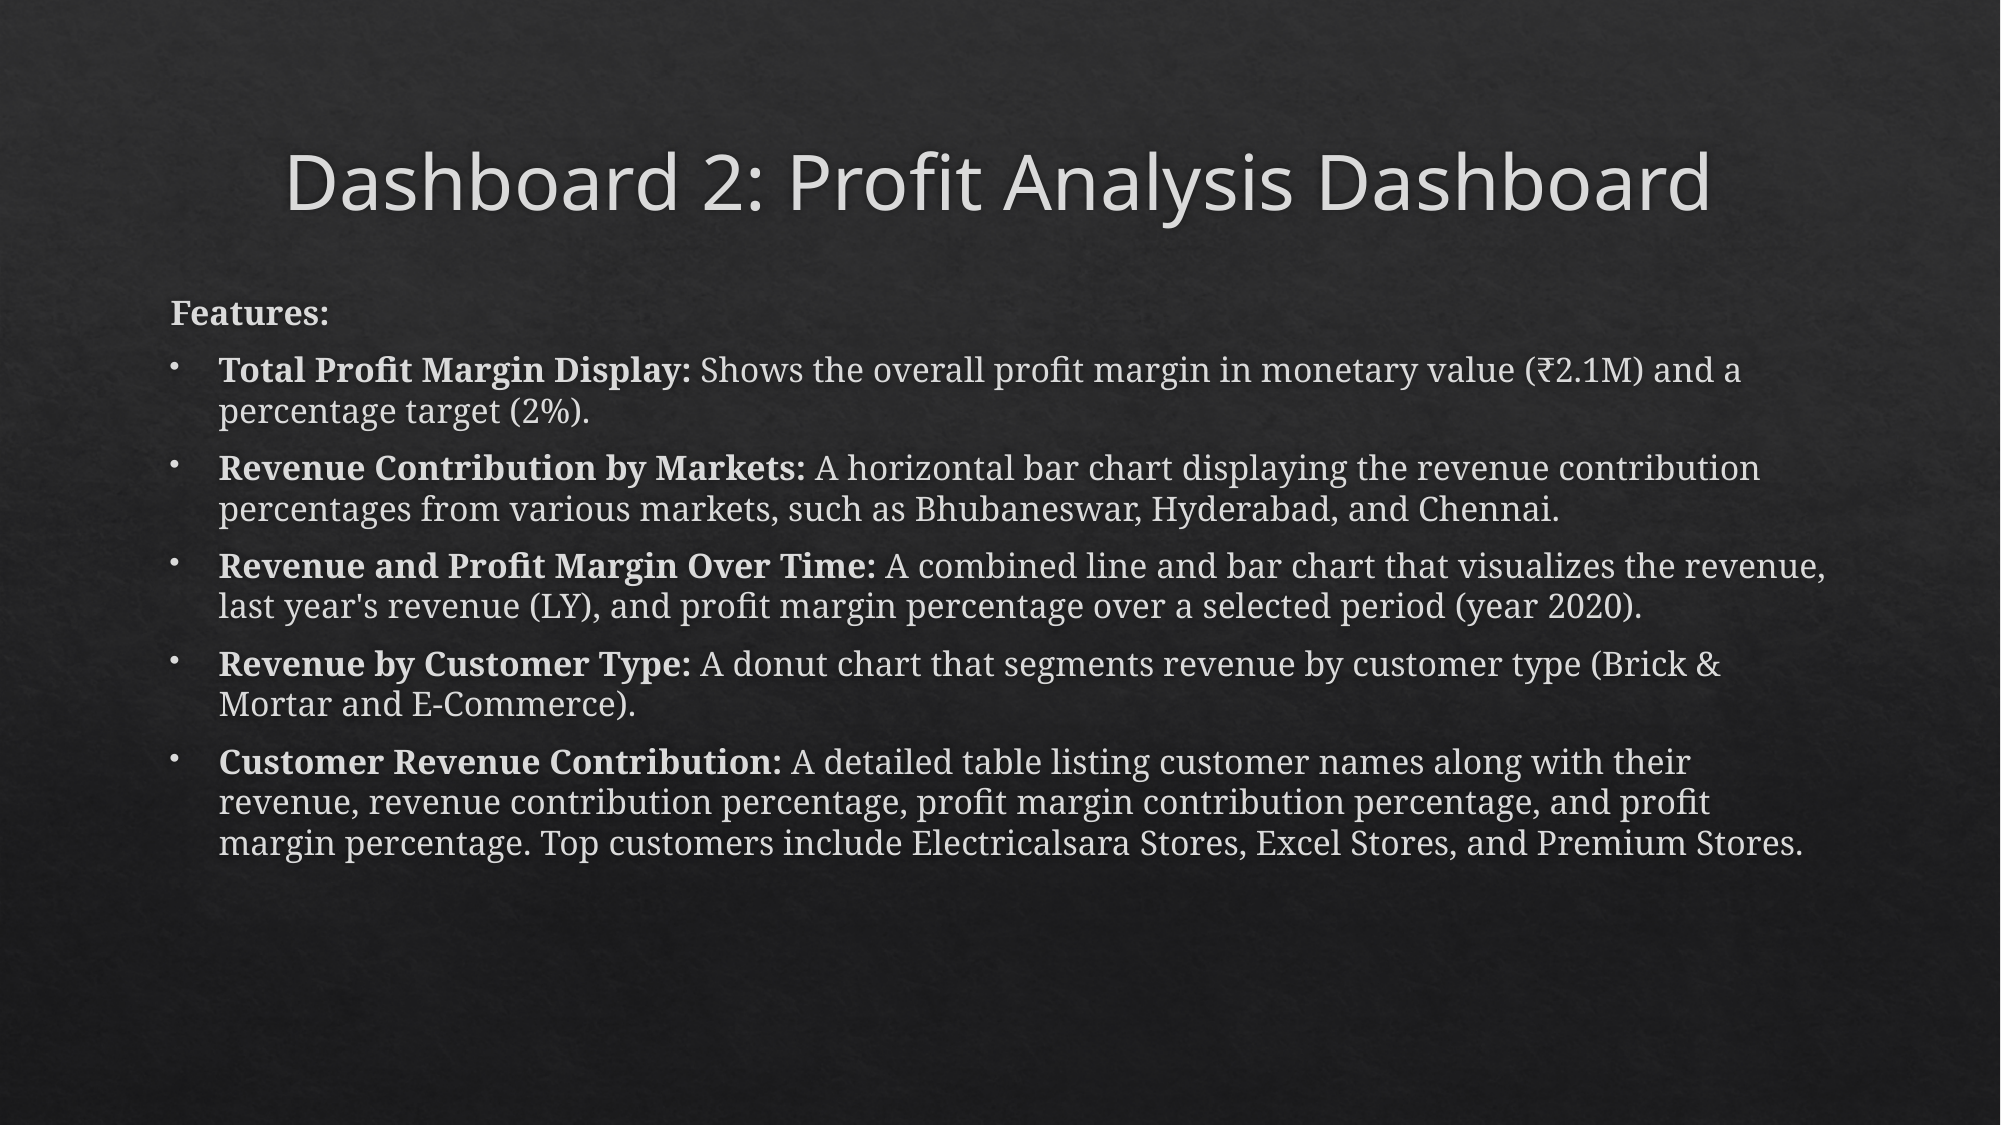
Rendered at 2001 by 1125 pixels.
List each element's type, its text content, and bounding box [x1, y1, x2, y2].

title Dashboard 2: Profit Analysis Dashboard [149, 99, 1849, 260]
list Features: Total Profit Margin Display: Shows the overall profit margin in monetary value (₹2.1M) and a percentage target (2%). Revenue Contribution by Markets: A horizontal bar chart displaying the revenue contribution percentages from various markets, such as Bhubaneswar, Hyderabad, and Chennai. Revenue and Profit Margin Over Time: A combined line and bar chart that visualizes the revenue, last year's revenue (LY), and profit margin percentage over a selected period (year 2020). Revenue by Customer Type: A donut chart that segments revenue by customer type (Brick & Mortar and E-Commerce). Customer Revenue Contribution: A detailed table listing customer names along with their revenue, revenue contribution percentage, profit margin contribution percentage, and profit margin percentage. Top customers include Electricalsara Stores, Excel Stores, and Premium Stores. [149, 284, 1849, 950]
